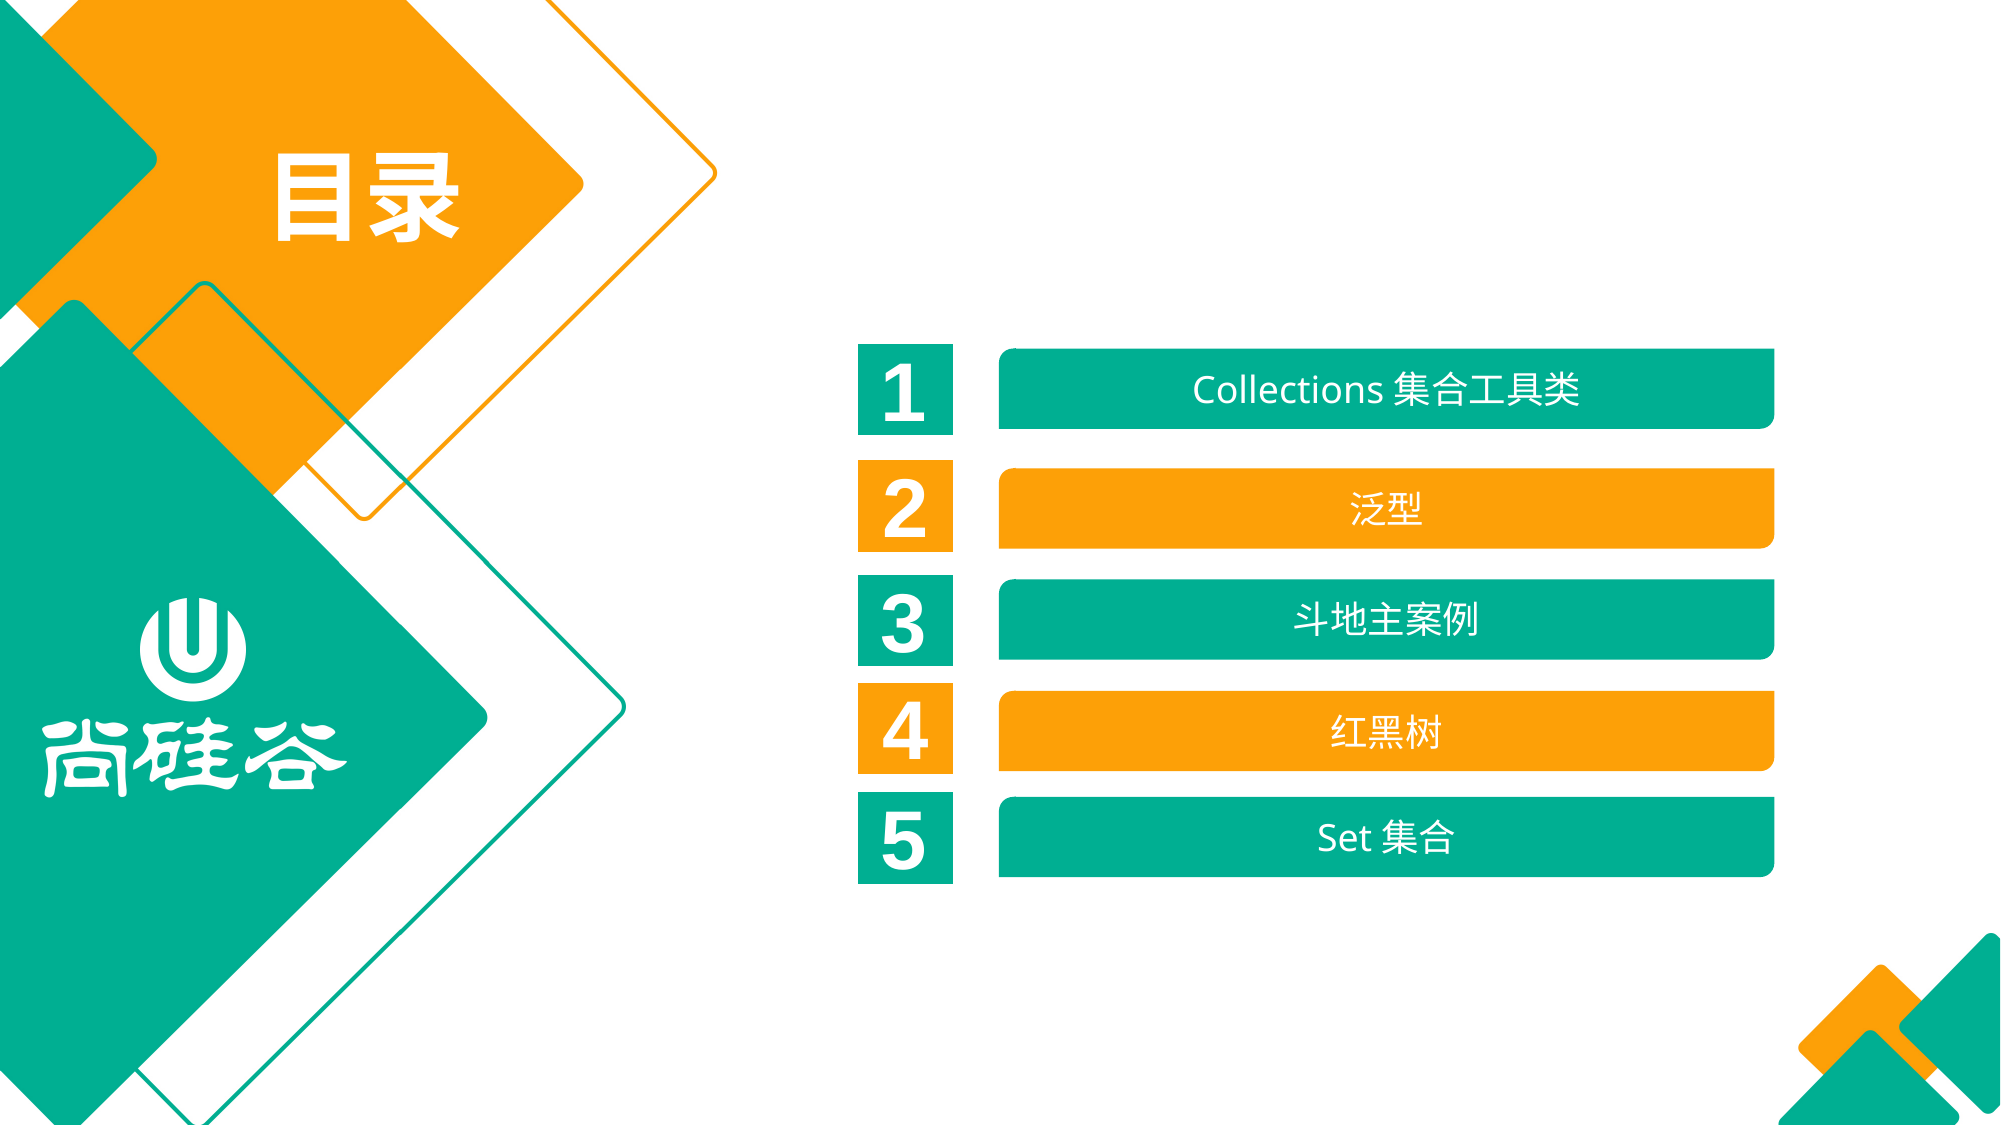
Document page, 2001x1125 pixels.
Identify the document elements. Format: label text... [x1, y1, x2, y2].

text_box 5 [865, 778, 943, 894]
text_box [858, 575, 865, 666]
text_box Set集合 [1103, 806, 1670, 867]
text_box [944, 460, 953, 552]
text_box [944, 683, 953, 774]
text_box [858, 460, 867, 552]
text_box 斗地主案例 [1103, 589, 1670, 649]
text_box [943, 575, 953, 666]
text_box [998, 796, 1775, 878]
text_box [998, 348, 1775, 429]
picture [0, 0, 2001, 1125]
text_box 泛型 [998, 467, 1775, 549]
text_box 4 [867, 669, 944, 784]
text_box [943, 344, 953, 435]
text_box 目录 [250, 126, 481, 262]
text_box 1 [865, 330, 943, 446]
text_box Collections集合工具类 [1103, 358, 1670, 418]
text_box [943, 792, 953, 884]
text_box [858, 683, 867, 774]
text_box [858, 344, 865, 435]
text_box 3 [865, 561, 943, 677]
text_box [858, 792, 865, 884]
text_box [998, 578, 1775, 660]
text_box 红黑树 [998, 690, 1775, 772]
text_box 2 [867, 446, 944, 562]
